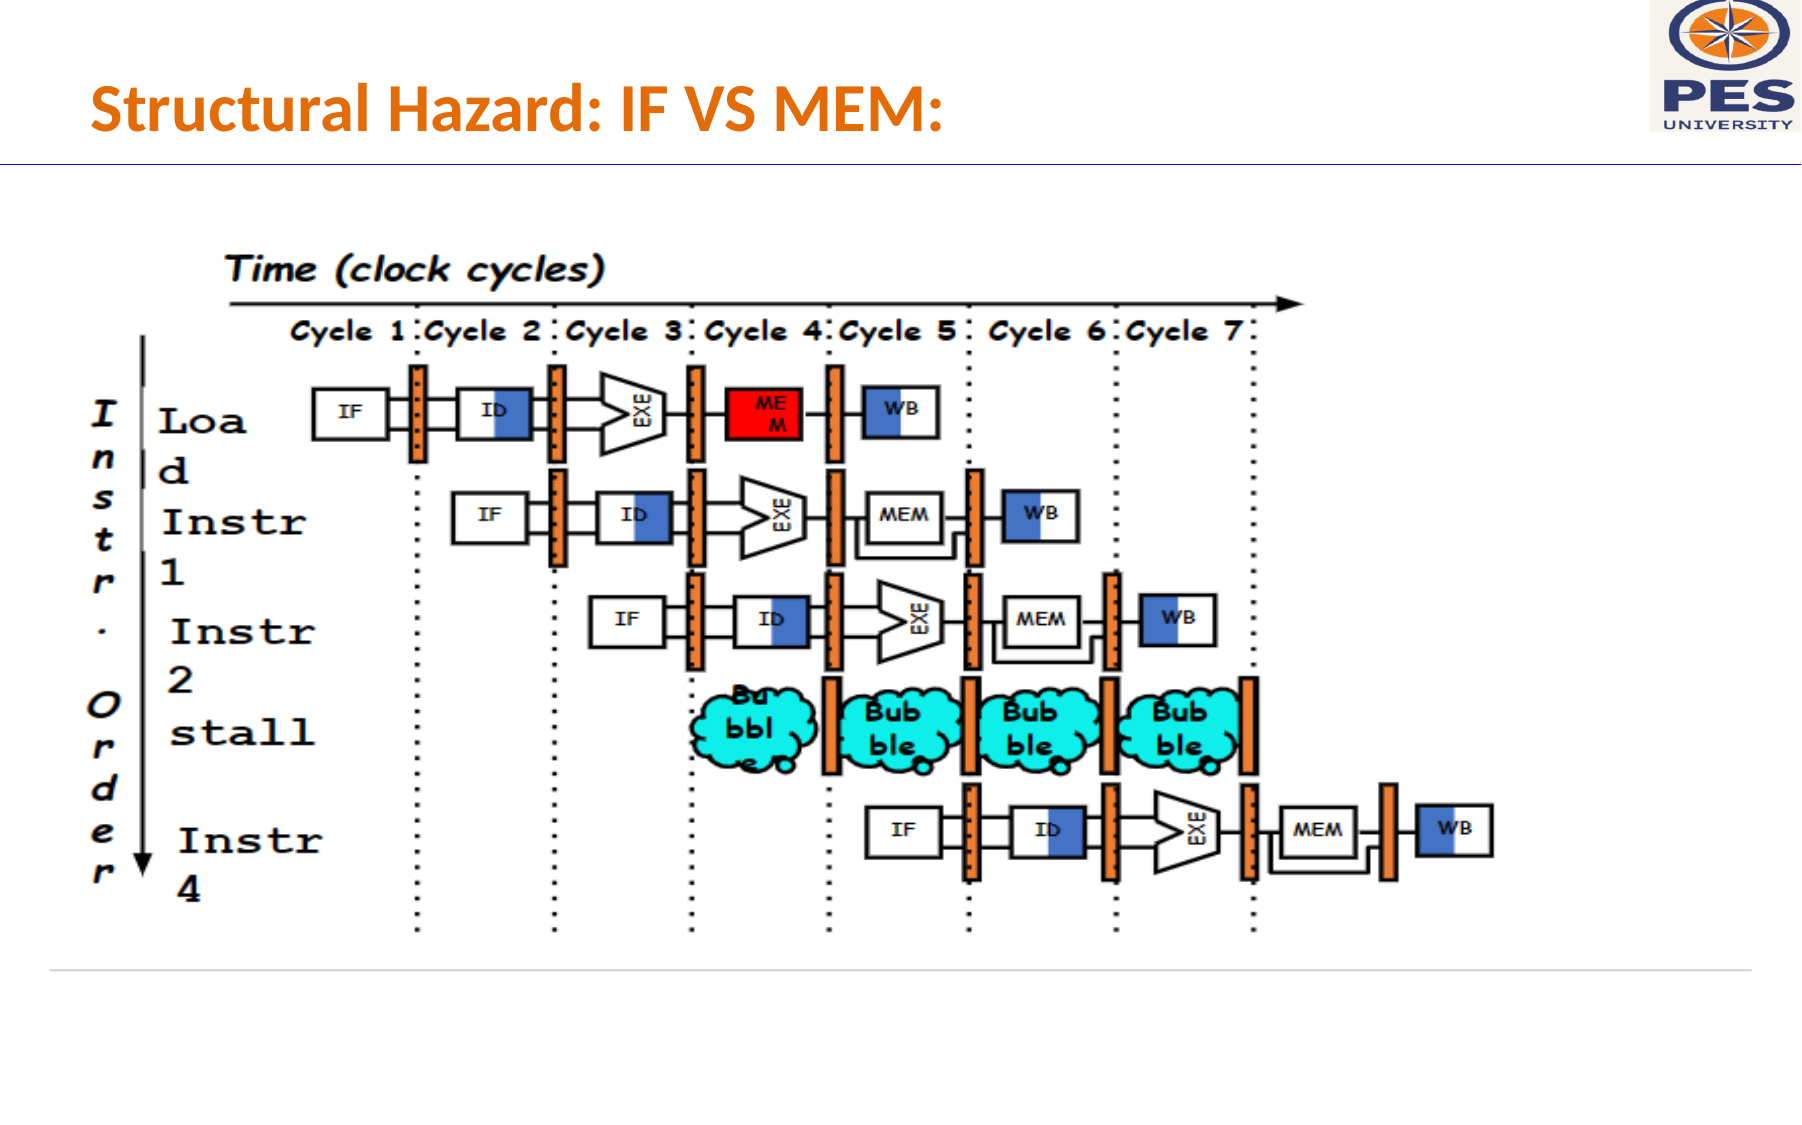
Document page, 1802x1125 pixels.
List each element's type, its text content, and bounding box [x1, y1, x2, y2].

picture [1650, 0, 1802, 132]
text_box Structural Hazard: IF VS MEM: [75, 55, 1279, 153]
picture [49, 249, 1752, 974]
